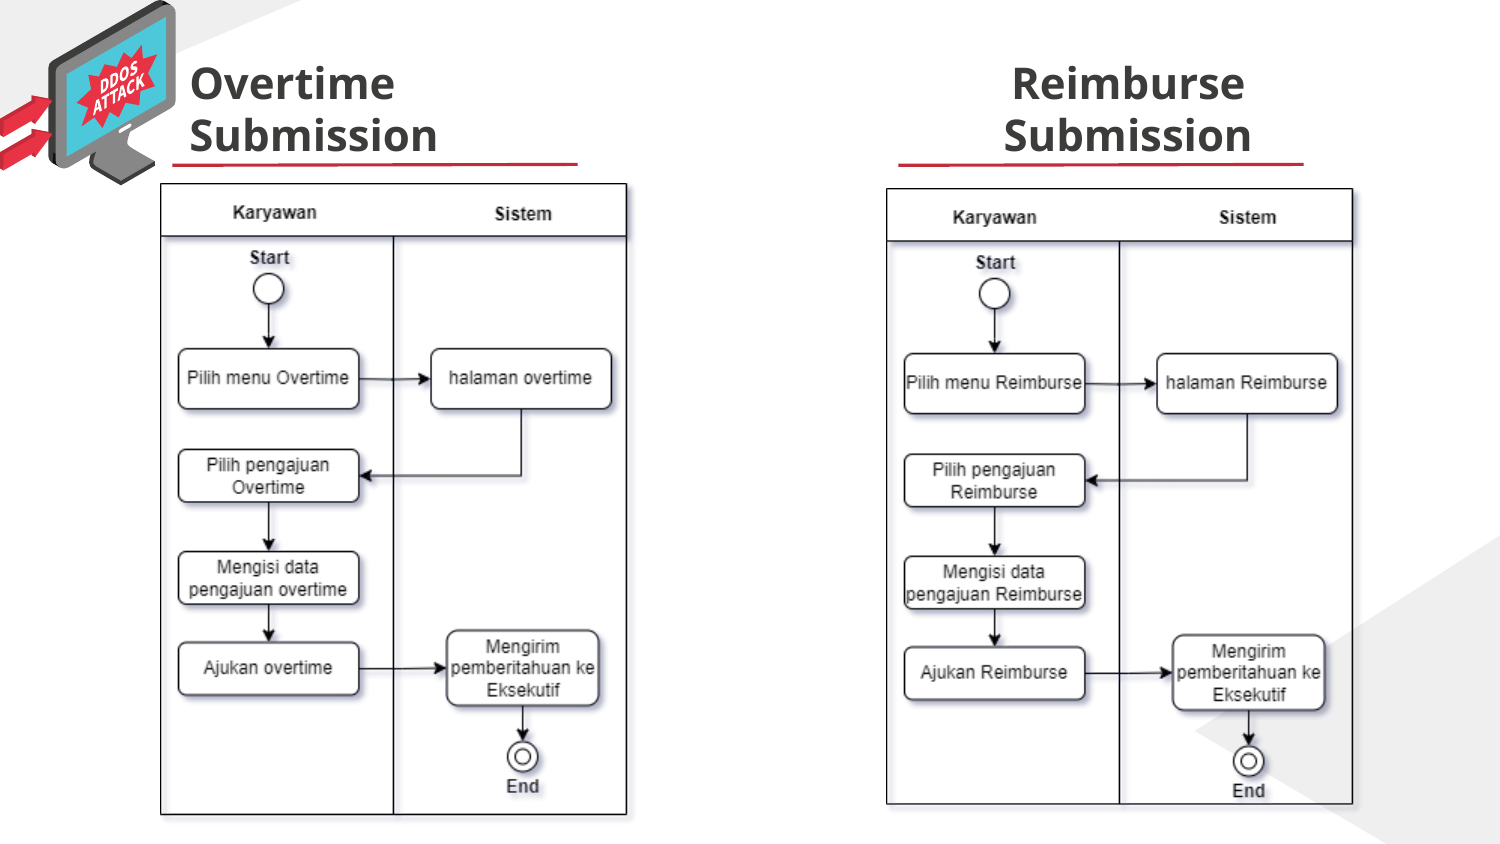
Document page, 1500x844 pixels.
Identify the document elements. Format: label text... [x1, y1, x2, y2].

subtitle Overtime Submission [181, 104, 630, 176]
picture [886, 187, 1370, 832]
picture [160, 183, 644, 832]
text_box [0, 0, 176, 186]
subtitle Reimburse Submission [900, 104, 1356, 176]
